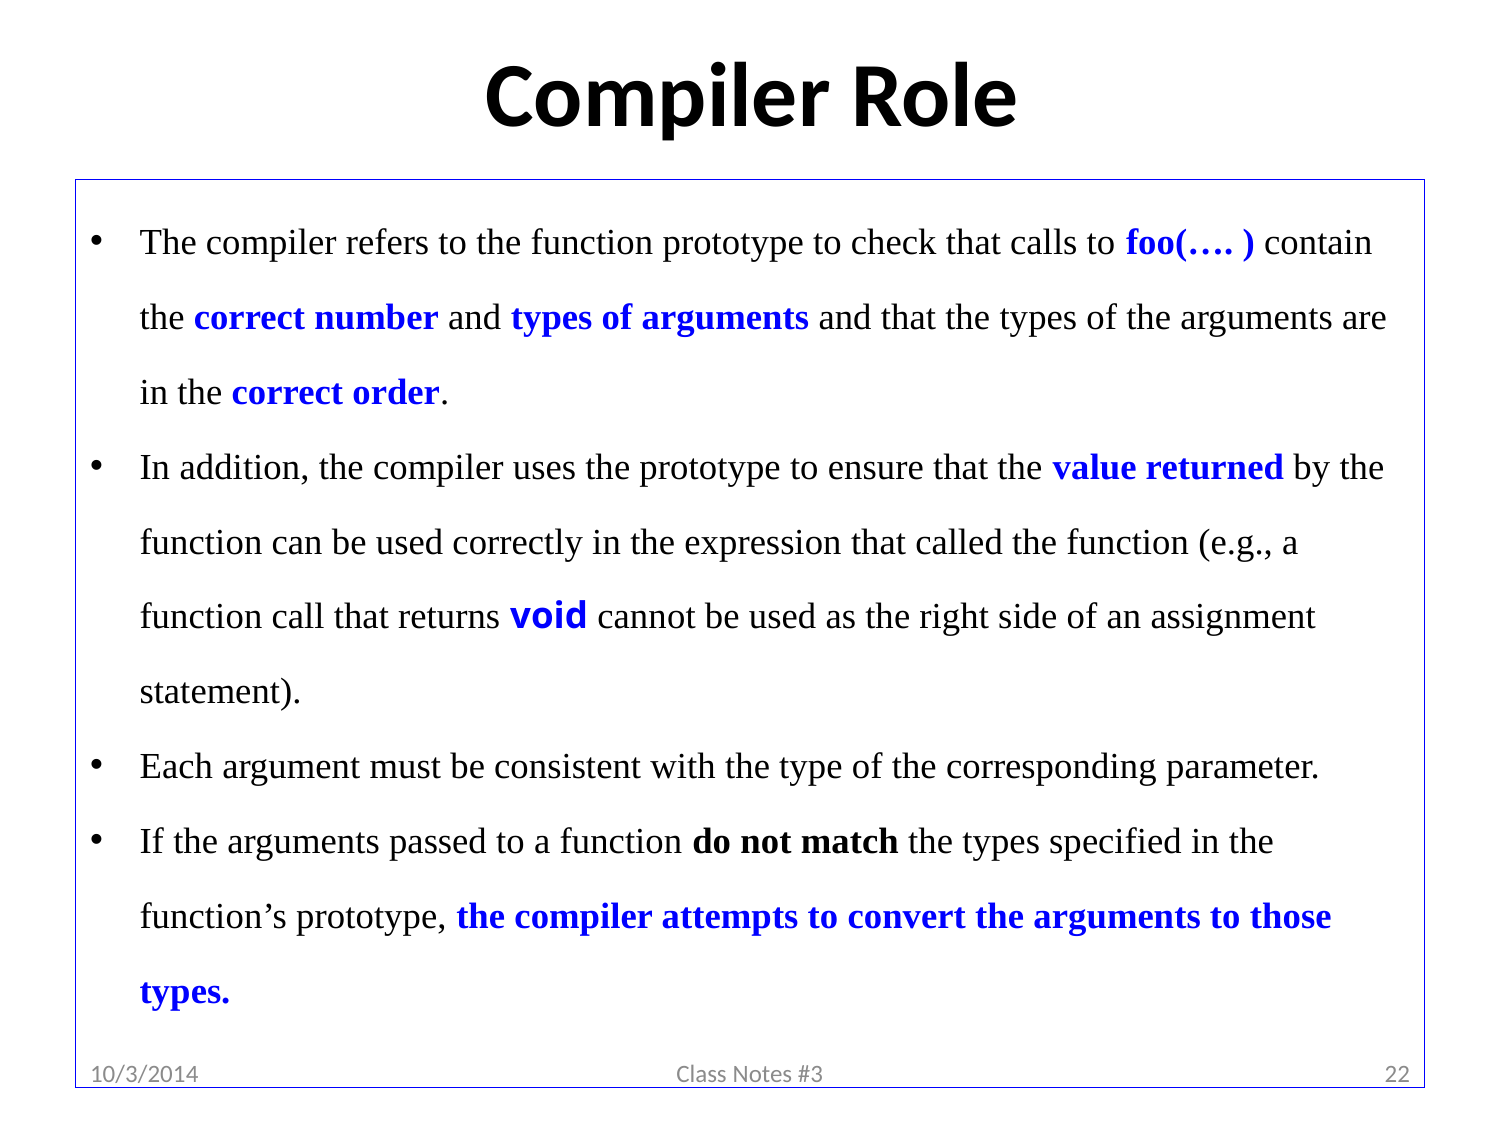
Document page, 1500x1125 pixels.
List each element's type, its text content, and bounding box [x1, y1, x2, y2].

footer Class Notes #3 [512, 1042, 988, 1103]
slide_number 22 [1074, 1042, 1425, 1103]
list The compiler refers to the function prototype to check that calls to foo(…. ) contain the correct number and types of arguments and that the types of the arguments are in the correct order. In addition, the compiler uses the prototype to ensure that the value returned by the function can be used correctly in the expression that called the function (e.g., a function call that returns void cannot be used as the right side of an assignment statement). Each argument must be consistent with the type of the corresponding parameter. If the arguments passed to a function do not match the types specified in the function’s prototype, the compiler attempts to convert the arguments to those types. [75, 179, 1425, 1088]
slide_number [75, 1042, 425, 1103]
title Compiler Role [77, 12, 1428, 168]
